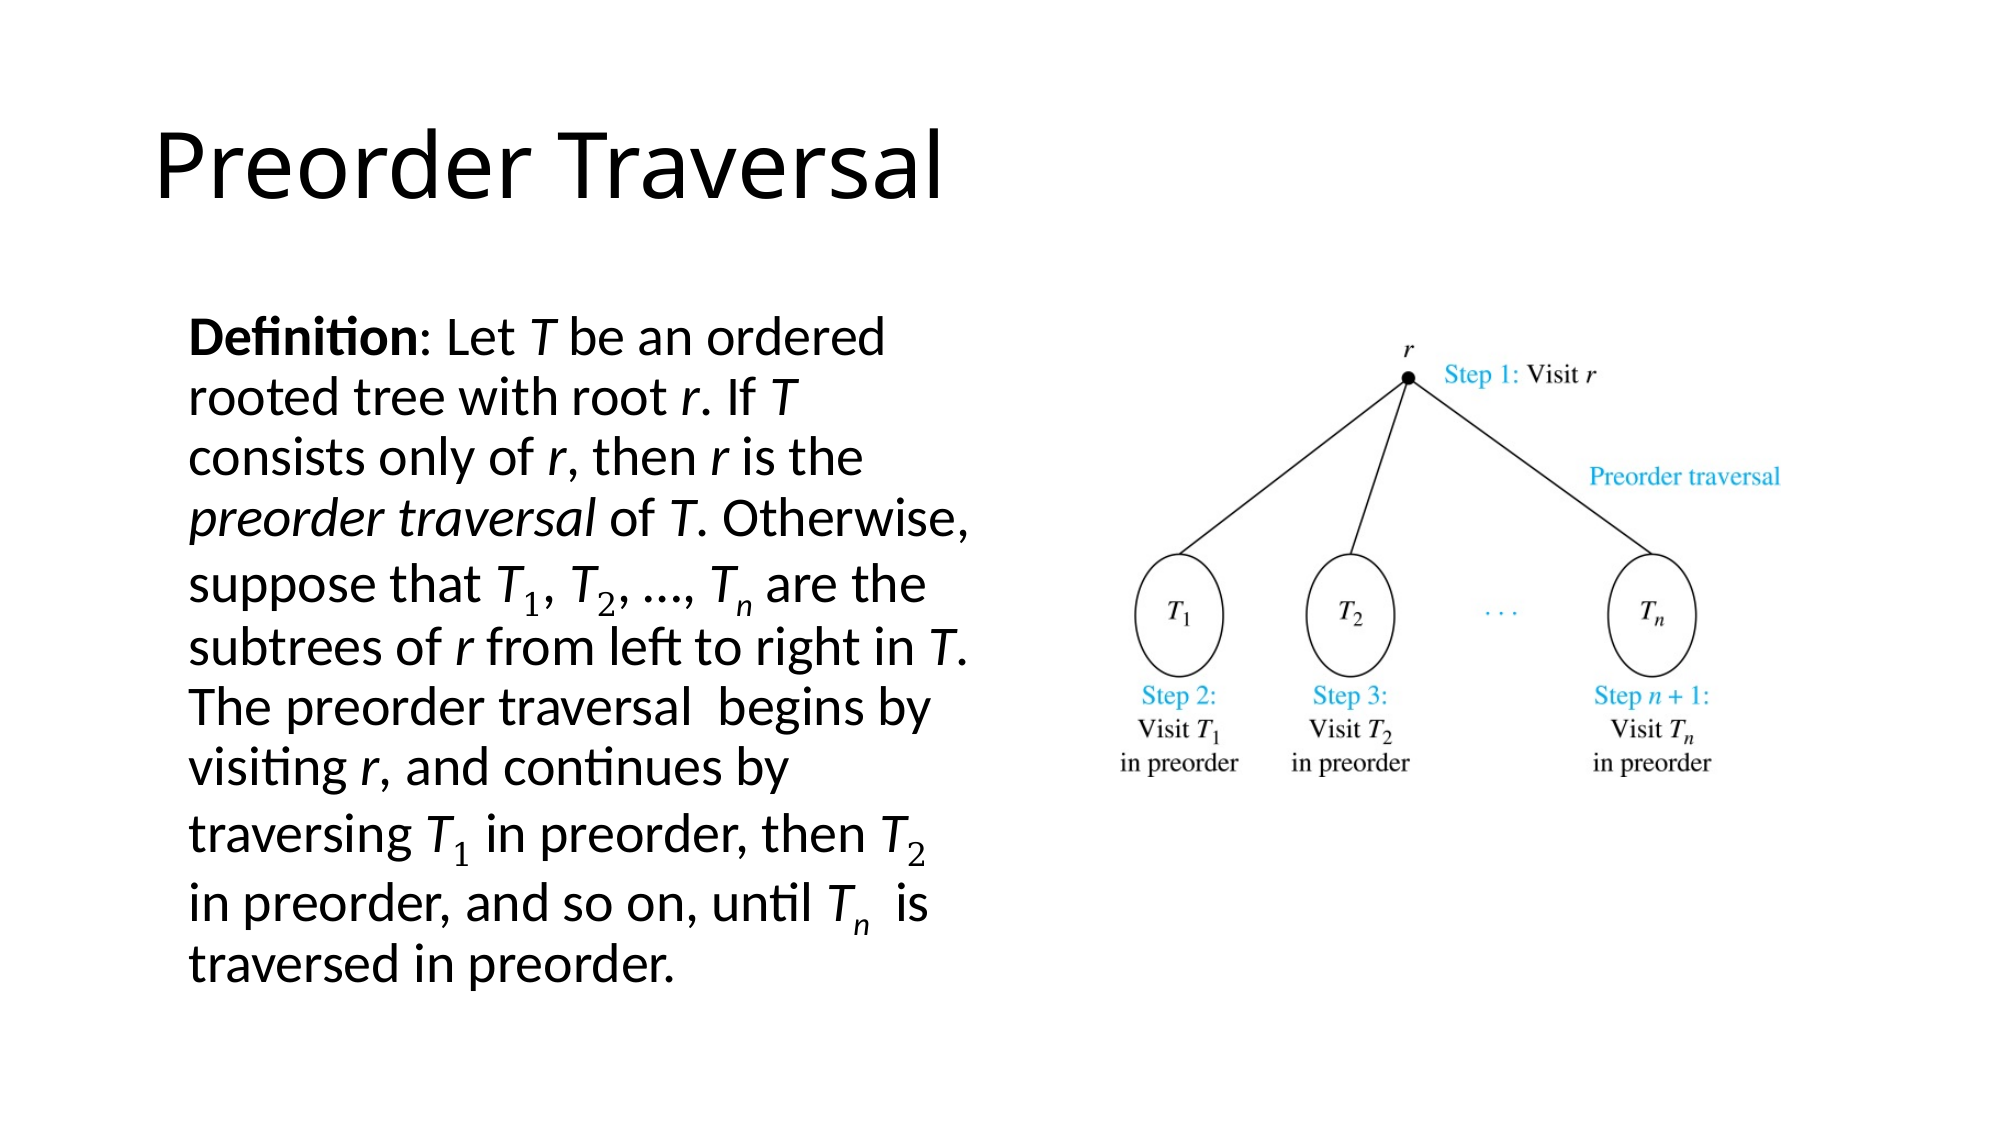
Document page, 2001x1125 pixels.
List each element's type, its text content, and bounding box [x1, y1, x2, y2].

title Preorder Traversal [137, 59, 1863, 278]
picture [1120, 335, 1781, 778]
list Definition: Let T be an ordered rooted tree with root r. If T consists only of r, then r is the preorder traversal of T. Otherwise, suppose that T1, T2, …, Tn are the subtrees of r from left to right in T. The preorder traversal begins by visiting r, and continues by traversing T1 in preorder, then T2 in preorder, and so on, until Tn is traversed in preorder. [137, 299, 988, 1014]
